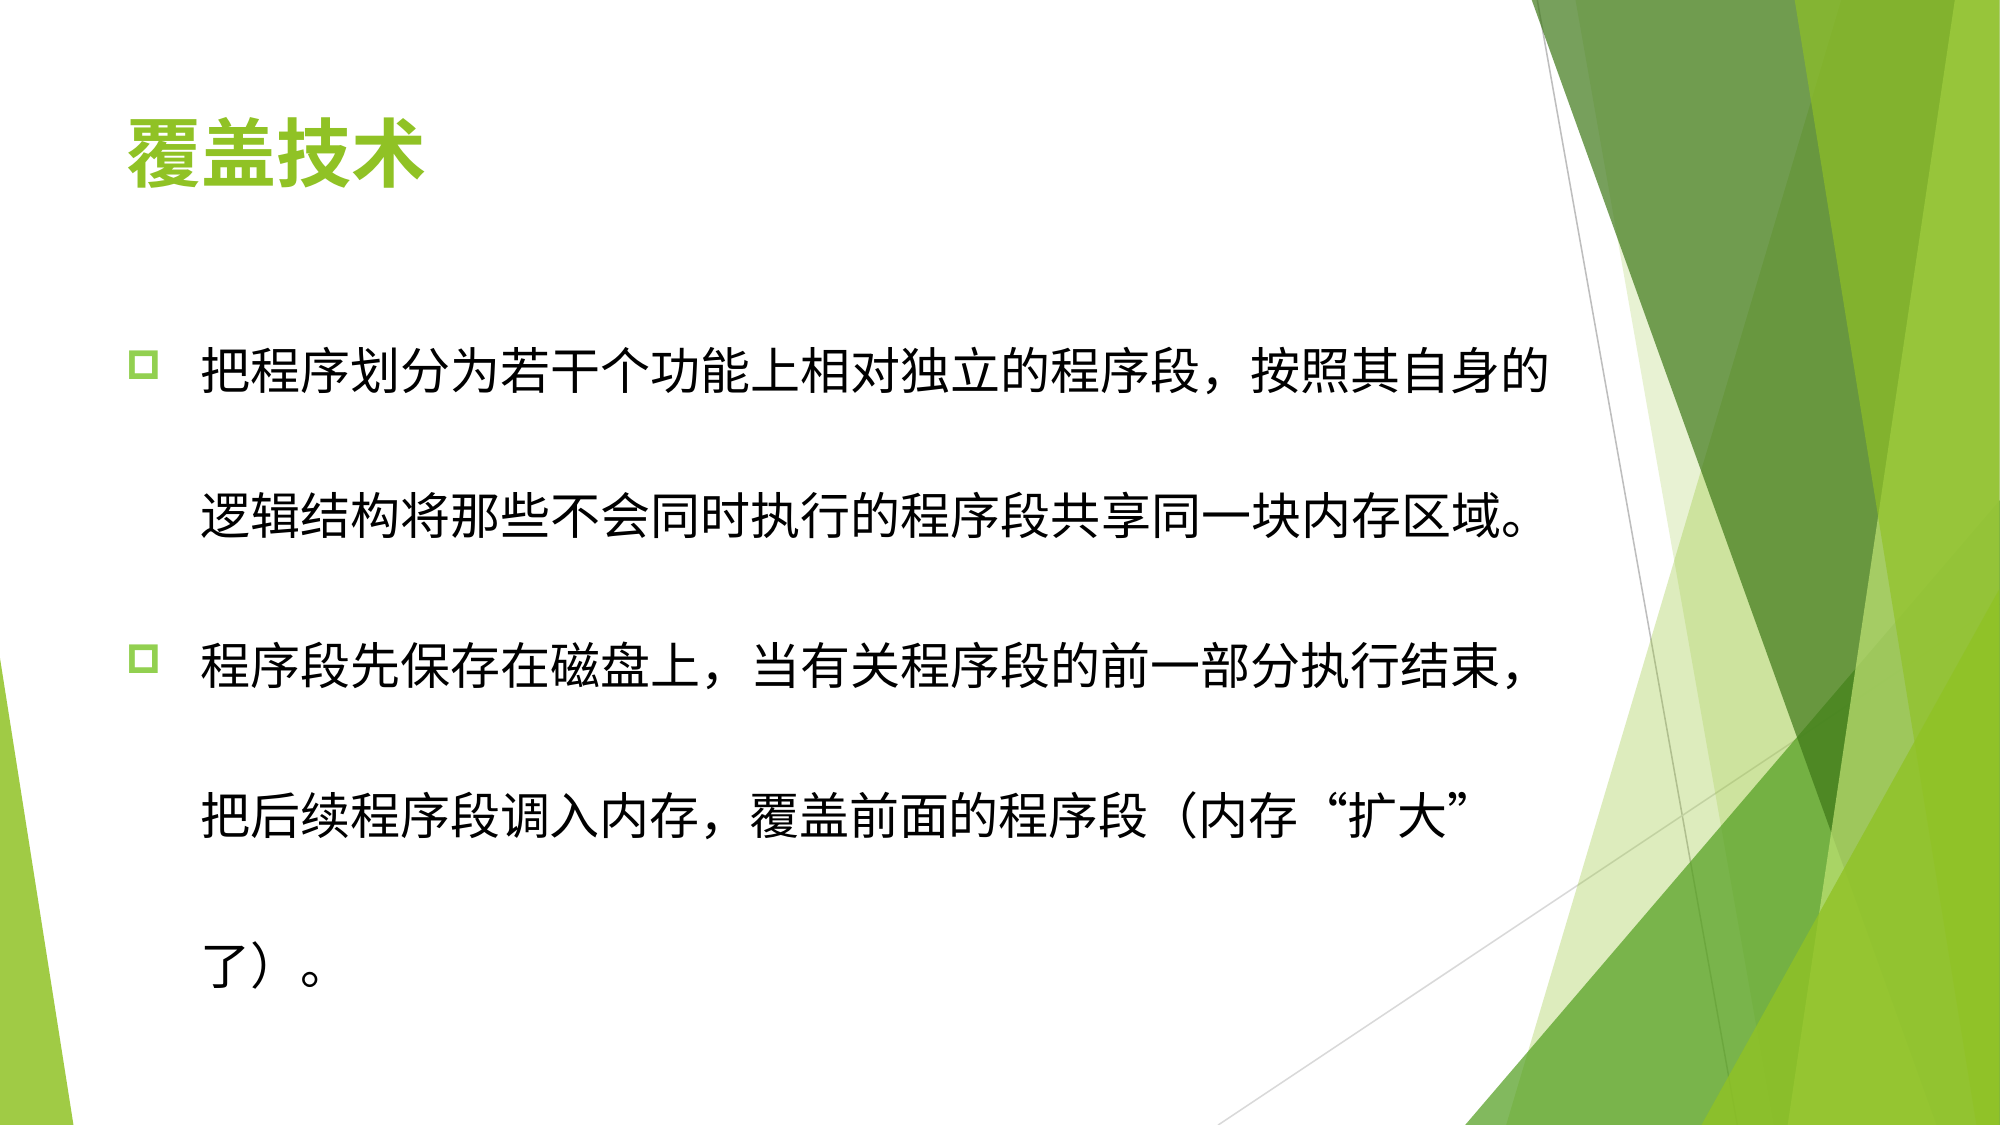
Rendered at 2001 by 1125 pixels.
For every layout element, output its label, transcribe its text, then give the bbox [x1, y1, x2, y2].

text_box 把程序划分为若干个功能上相对独立的程序段，按照其自身的 逻辑结构将那些不会同时执行的程序段共享同一块内存区域。 程序段先保存在磁盘上，当有关程序段的前一部分执行结束， 把后续程序段调入内存，覆盖前面的程序段（内存“扩大” 了）。 [123, 337, 1553, 995]
title 覆盖技术 [124, 104, 430, 295]
